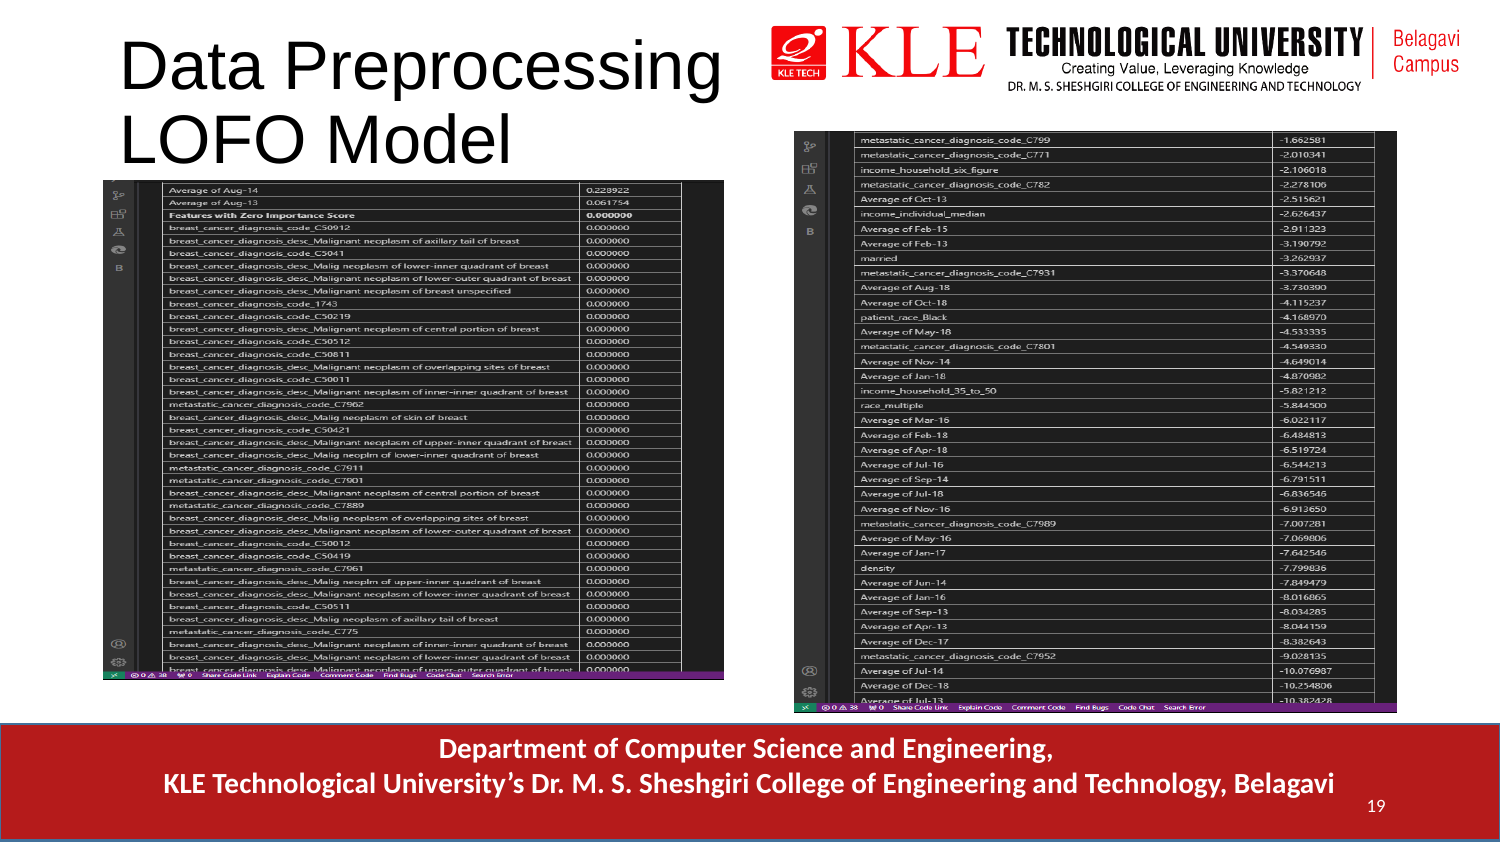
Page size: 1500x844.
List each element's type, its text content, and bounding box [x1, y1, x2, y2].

picture [102, 180, 724, 680]
picture [767, 18, 1470, 97]
slide_number 19 [1059, 782, 1397, 827]
text_box Department of Computer Science and Engineering, KLE Technological University’s Dr. M. S. Sheshgiri College of Engineering and Technology, Belagavi [0, 723, 1500, 841]
title Data Preprocessing LOFO Model [103, 22, 1397, 186]
picture [793, 131, 1398, 713]
